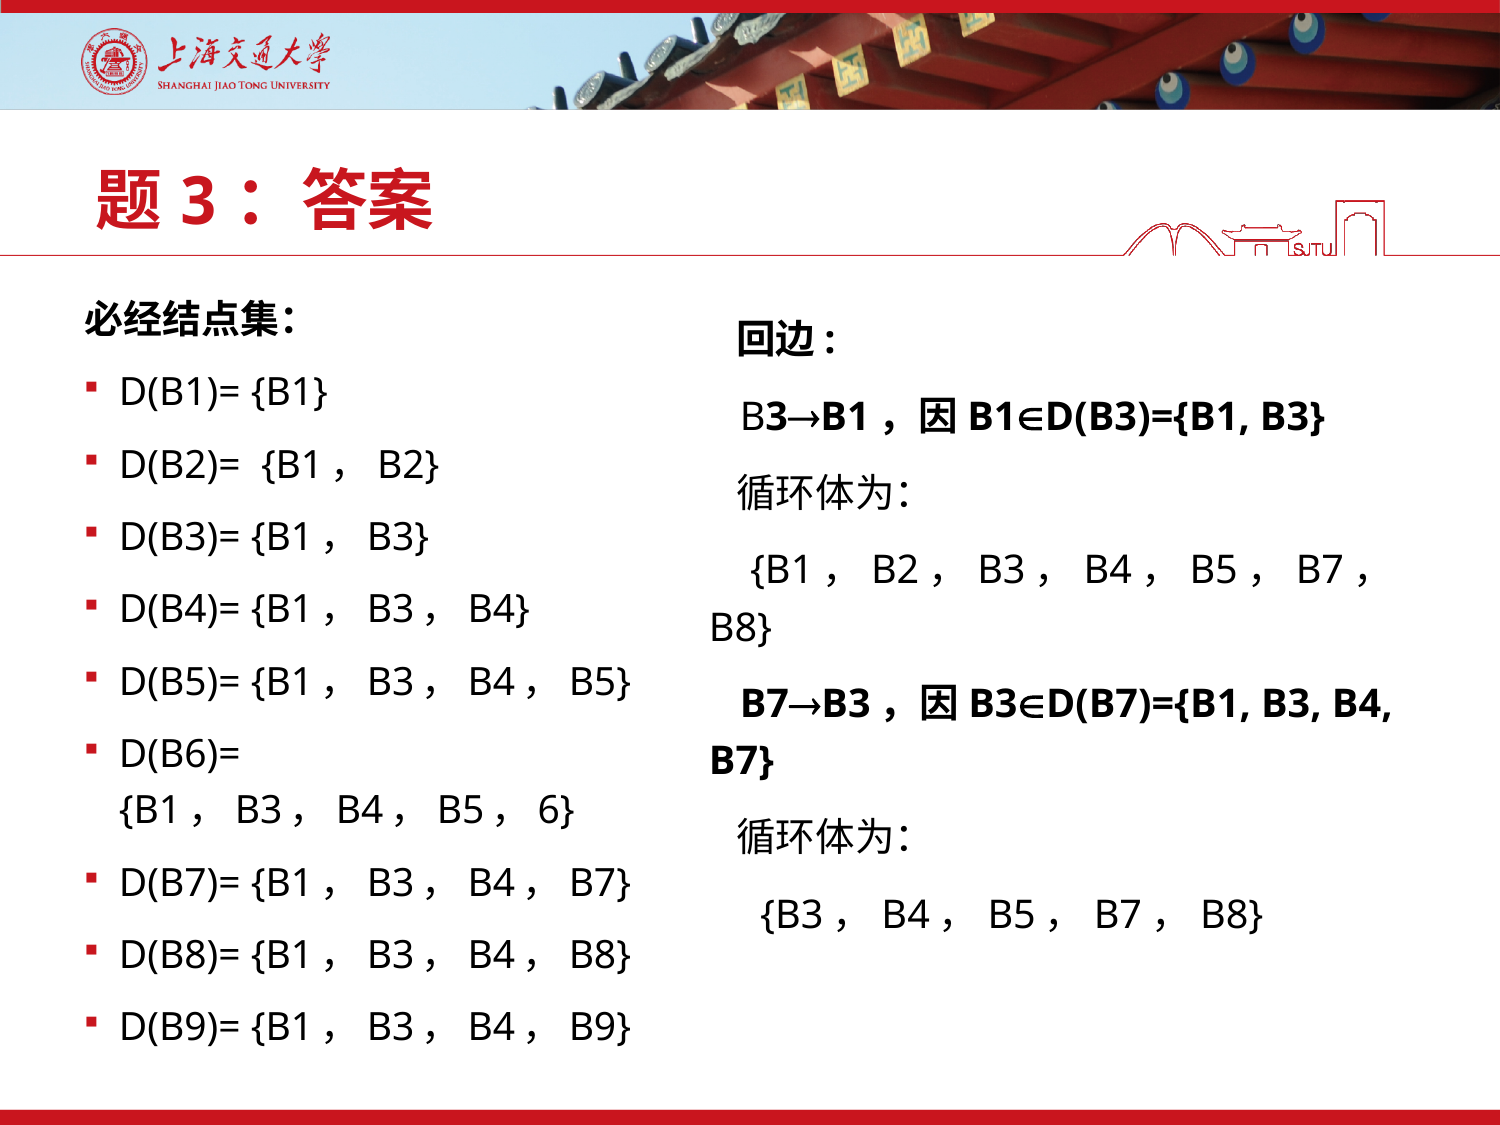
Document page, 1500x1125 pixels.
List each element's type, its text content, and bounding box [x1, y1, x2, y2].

text_box 必经结点集： D(B1)= {B1} D(B2)= {B1，B2} D(B3)= {B1，B3} D(B4)= {B1，B3，B4} D(B5)= {B1，B3，B4，B5} D(B6)= {B1，B3，B4，B5，6} D(B7)= {B1，B3，B4，B7} D(B8)= {B1，B3，B4，B8} D(B9)= {B1，B3，B4，B9} [69, 277, 652, 1086]
text_box 回边: B3B1，因B1D(B3)={B1, B3} 循环体为： {B1，B2，B3，B4，B5，B7，B8} B7B3，因B3D(B7)={B1, B3, B4, B7} 循环体为： {B3，B4，B5，B7，B8} [693, 296, 1431, 954]
picture [0, 200, 1500, 256]
picture [0, 0, 1500, 110]
title 题3：答案 [81, 159, 1455, 254]
